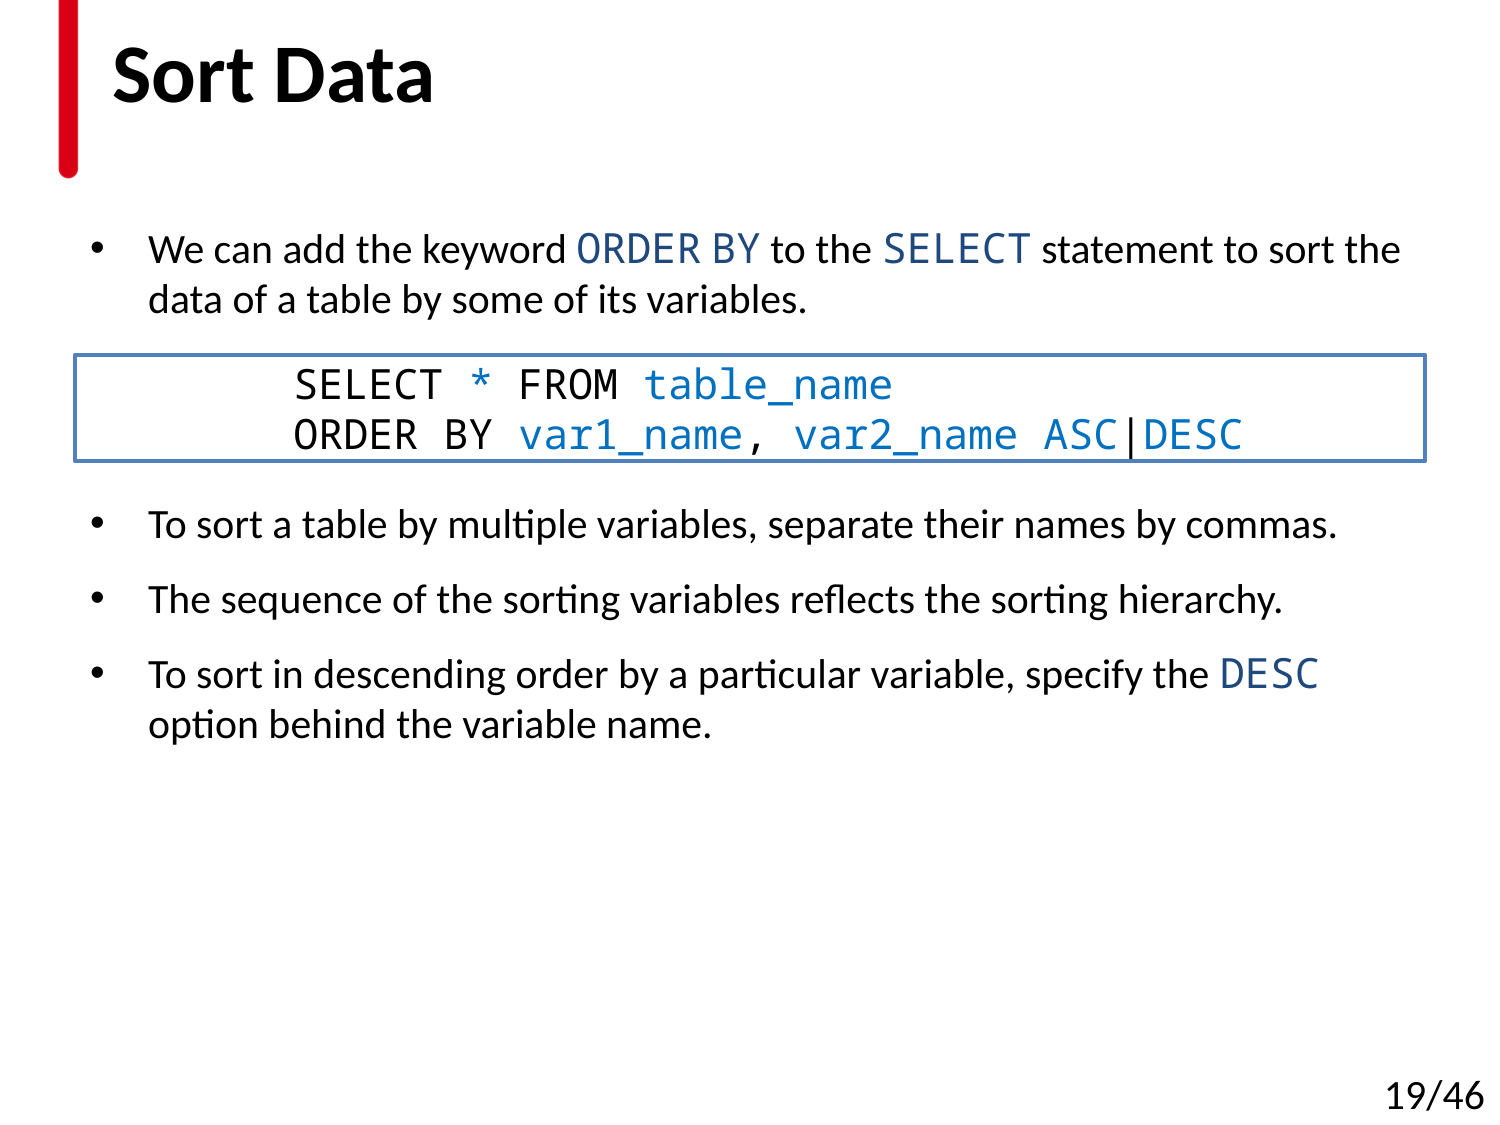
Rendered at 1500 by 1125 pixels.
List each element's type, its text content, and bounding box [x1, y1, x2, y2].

list We can add the keyword ORDER BY to the SELECT statement to sort the data of a table by some of its variables. To sort a table by multiple variables, separate their names by commas. The sequence of the sorting variables reflects the sorting hierarchy. To sort in descending order by a particular variable, specify the DESC option behind the variable name. [75, 463, 1425, 957]
text_box SELECT * FROM table_name ORDER BY var1_name, var2_name ASC|DESC [73, 353, 1427, 463]
list We can add the keyword ORDER BY to the SELECT statement to sort the data of a table by some of its variables. To sort a table by multiple variables, separate their names by commas. The sequence of the sorting variables reflects the sorting hierarchy. To sort in descending order by a particular variable, specify the DESC option behind the variable name. [75, 214, 1425, 353]
picture [57, 0, 81, 200]
title Sort Data [97, 0, 1425, 138]
